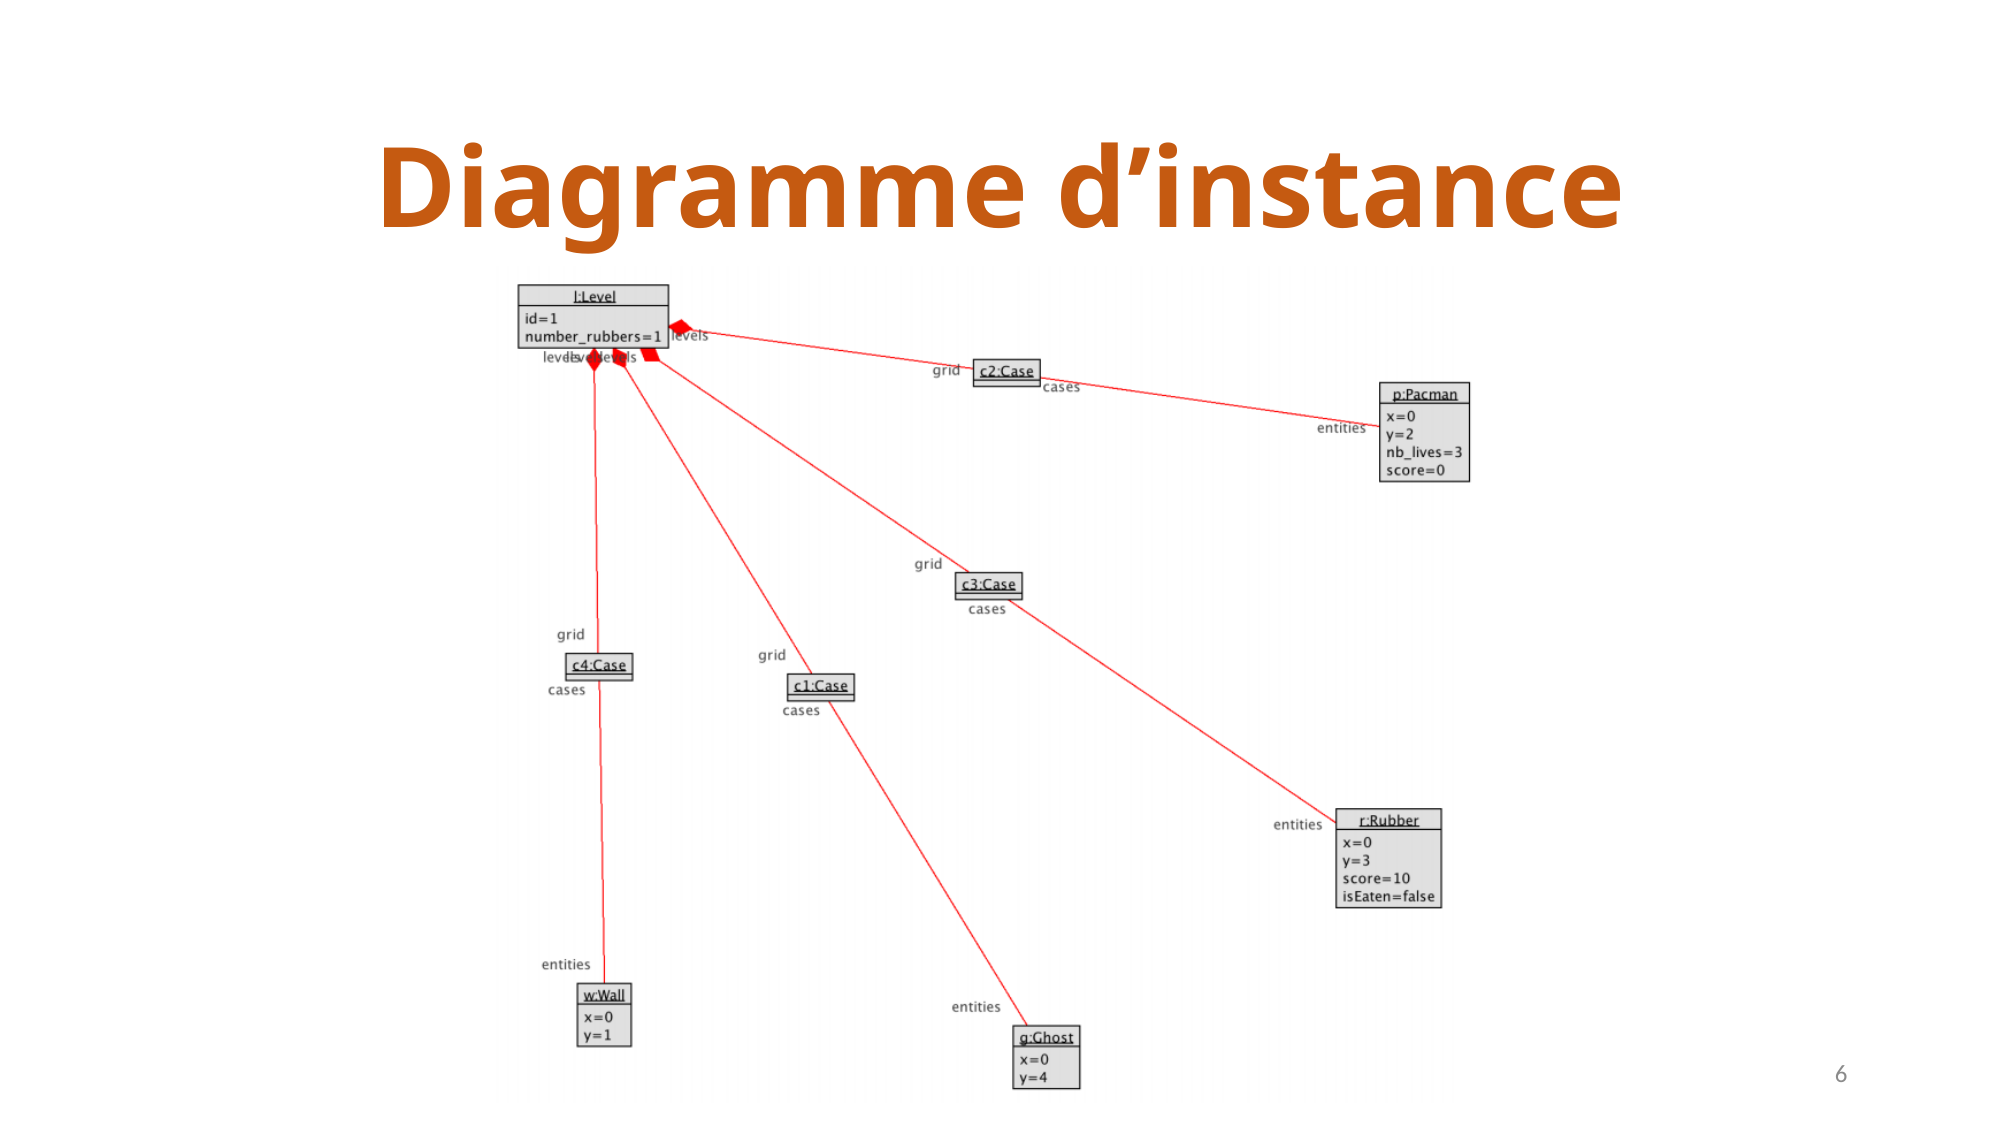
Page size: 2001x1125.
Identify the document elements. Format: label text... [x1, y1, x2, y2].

text_box Diagramme d’instance [137, 39, 1863, 257]
slide_number 6 [1477, 1042, 1863, 1103]
picture [489, 266, 1477, 1103]
